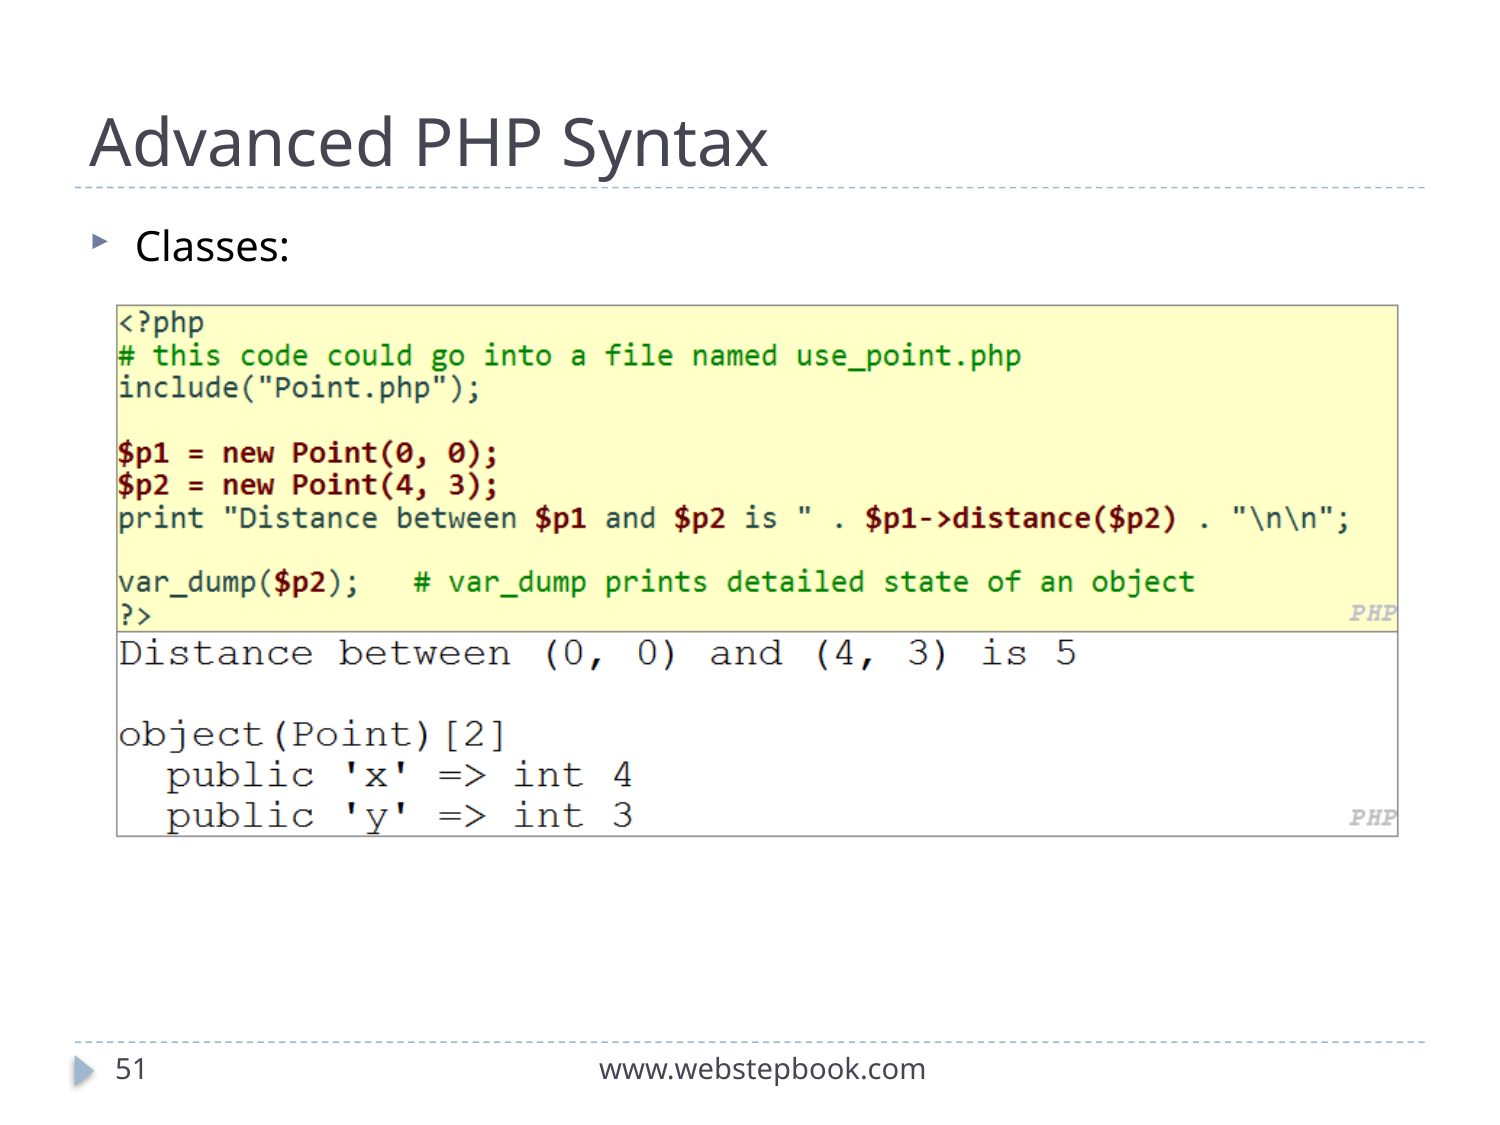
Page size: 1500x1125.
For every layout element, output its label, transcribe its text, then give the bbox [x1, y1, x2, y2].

title Advanced PHP Syntax [75, 24, 1425, 188]
slide_number 51 [100, 1042, 426, 1103]
list Classes: [75, 212, 1425, 300]
footer www.webstepbook.com [475, 1042, 1051, 1103]
picture [112, 299, 1406, 844]
